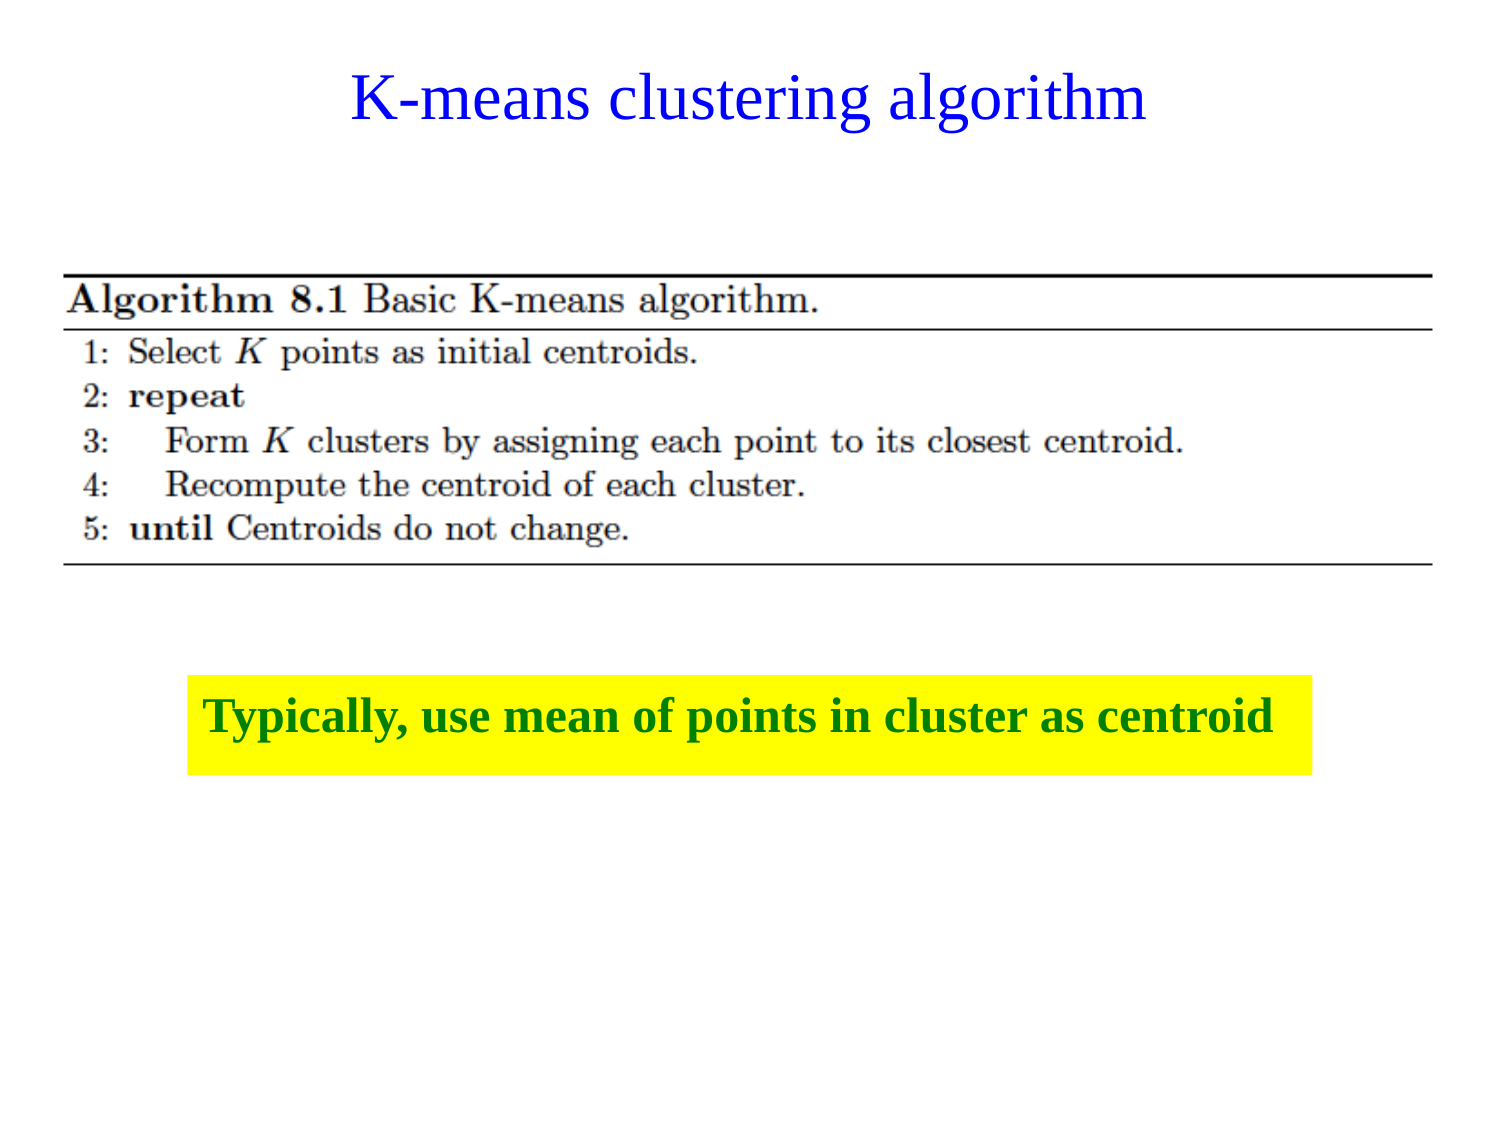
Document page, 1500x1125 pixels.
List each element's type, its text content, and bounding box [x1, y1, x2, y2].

text_box Typically, use mean of points in cluster as centroid [187, 675, 1313, 775]
text_box K-means clustering algorithm [74, 45, 1425, 233]
picture [33, 249, 1500, 613]
